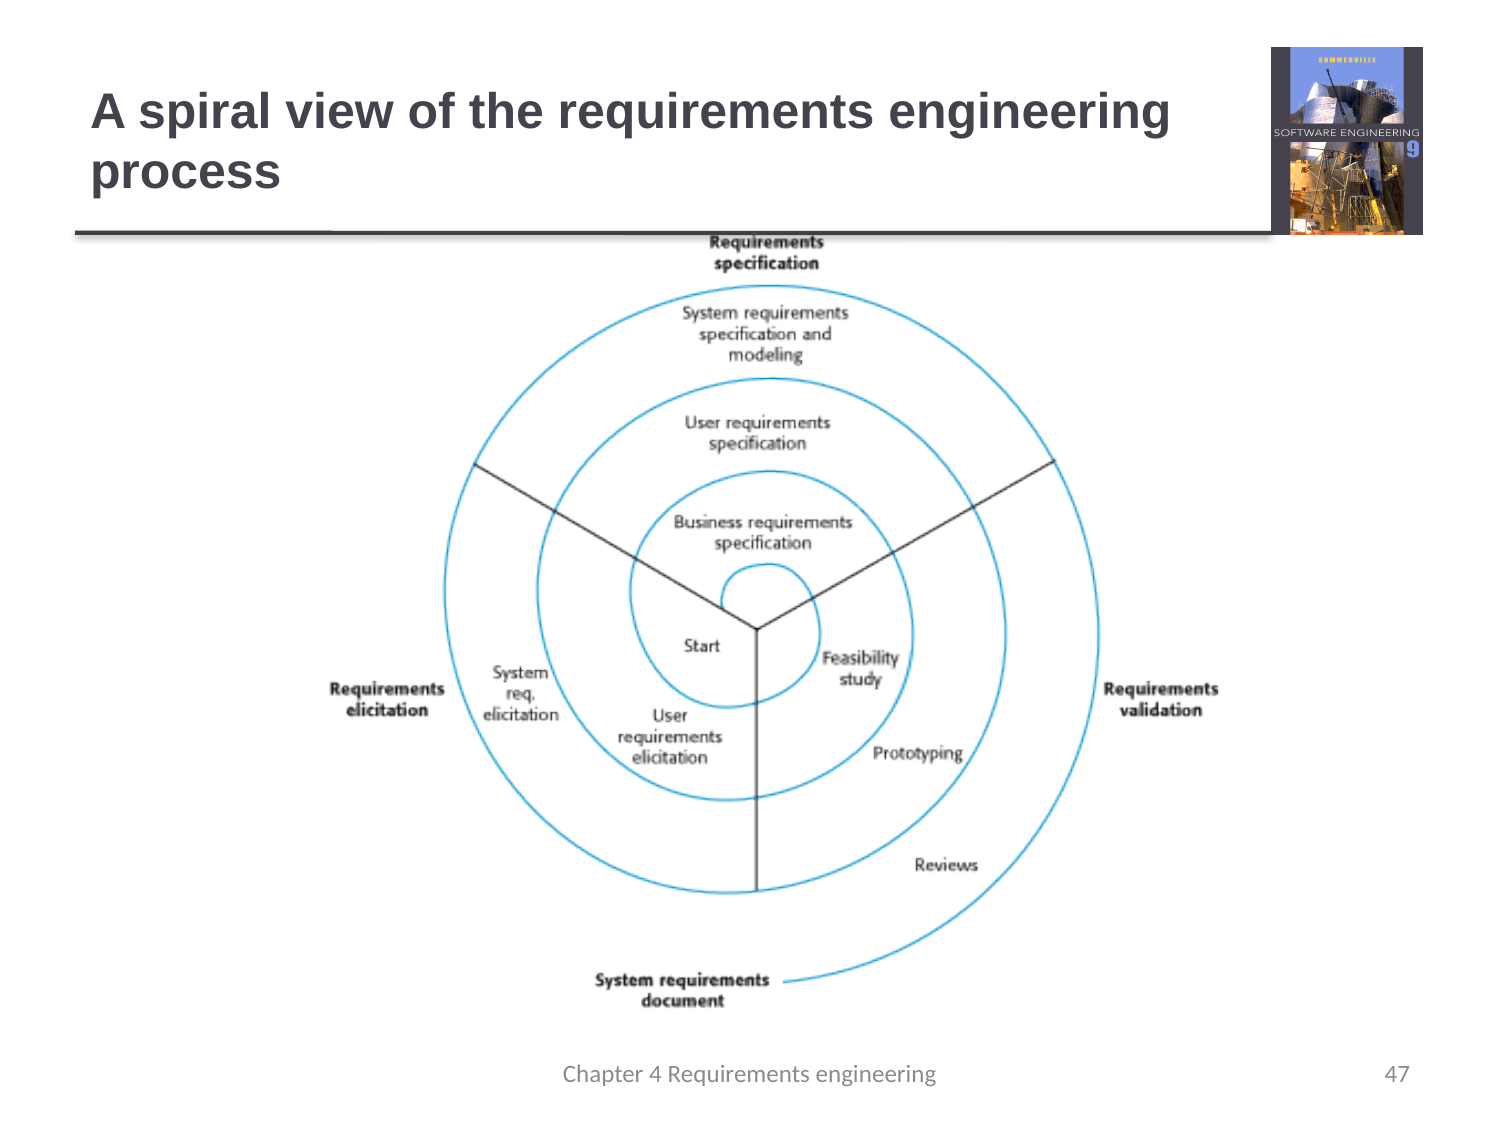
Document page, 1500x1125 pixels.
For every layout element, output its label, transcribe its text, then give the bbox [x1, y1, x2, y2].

picture [1272, 47, 1423, 235]
slide_number 47 [1074, 1042, 1425, 1103]
title A spiral view of the requirements engineering process [74, 44, 1272, 233]
footer Chapter 4 Requirements engineering [512, 1042, 988, 1103]
picture [323, 232, 1229, 1013]
